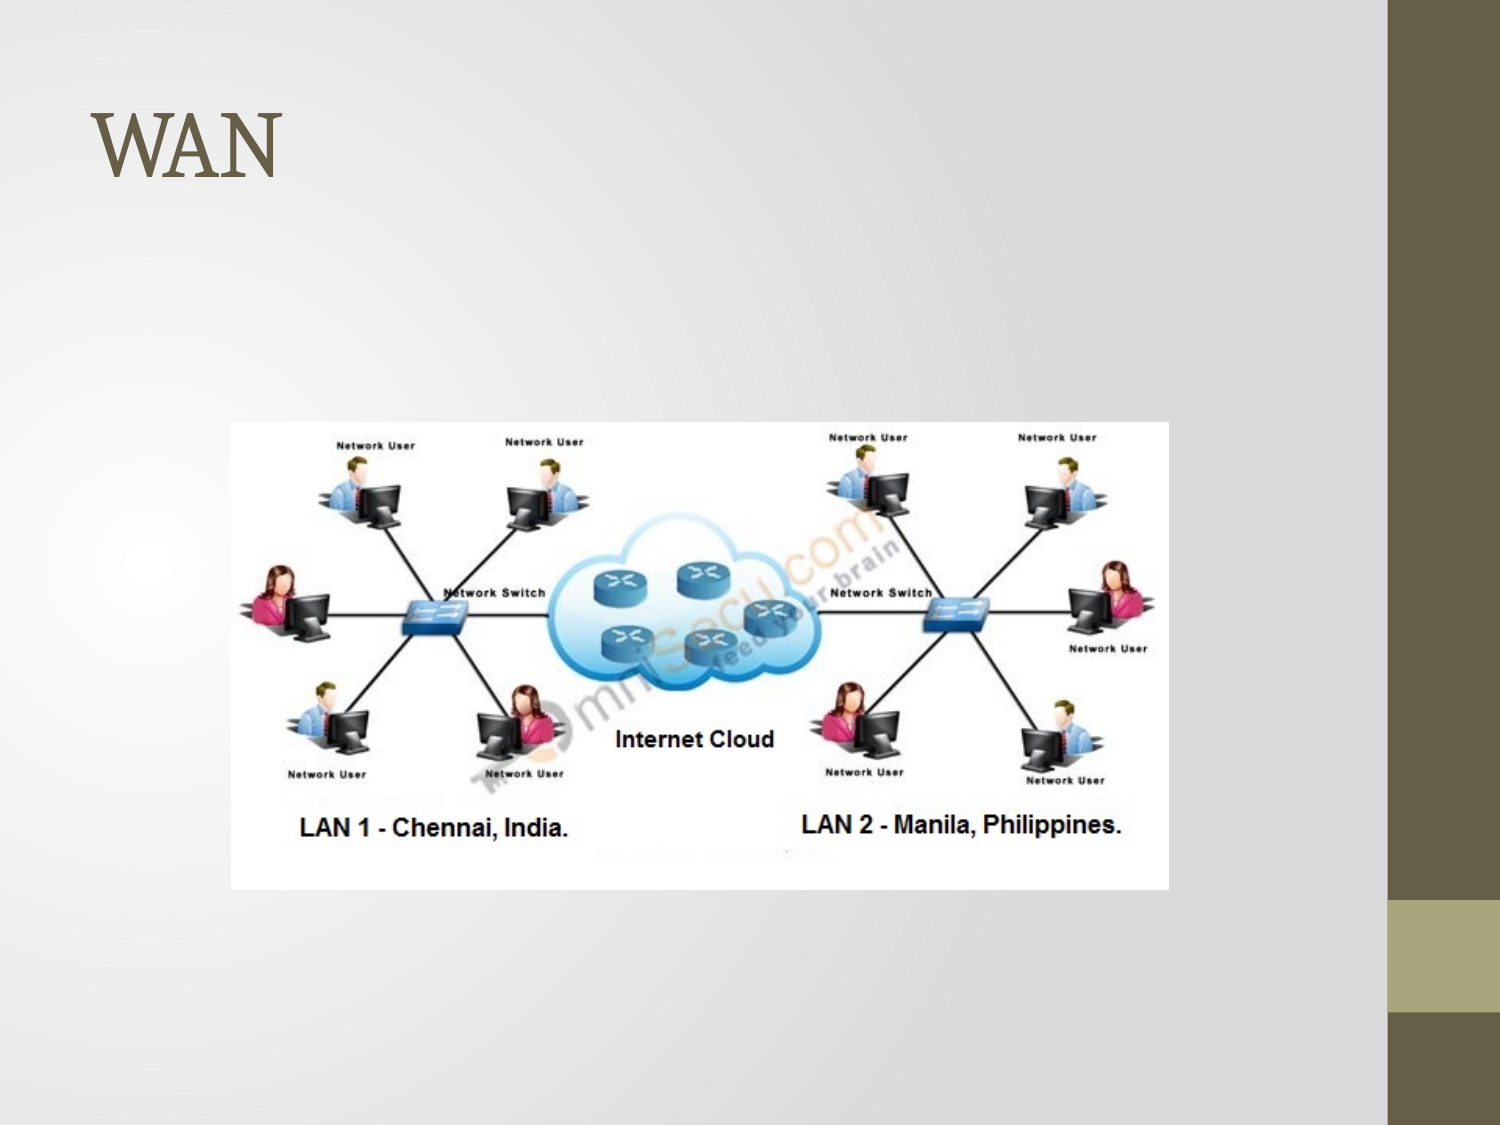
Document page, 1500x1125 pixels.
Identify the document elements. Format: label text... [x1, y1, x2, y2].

title WAN [75, 45, 1325, 233]
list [230, 422, 1170, 891]
